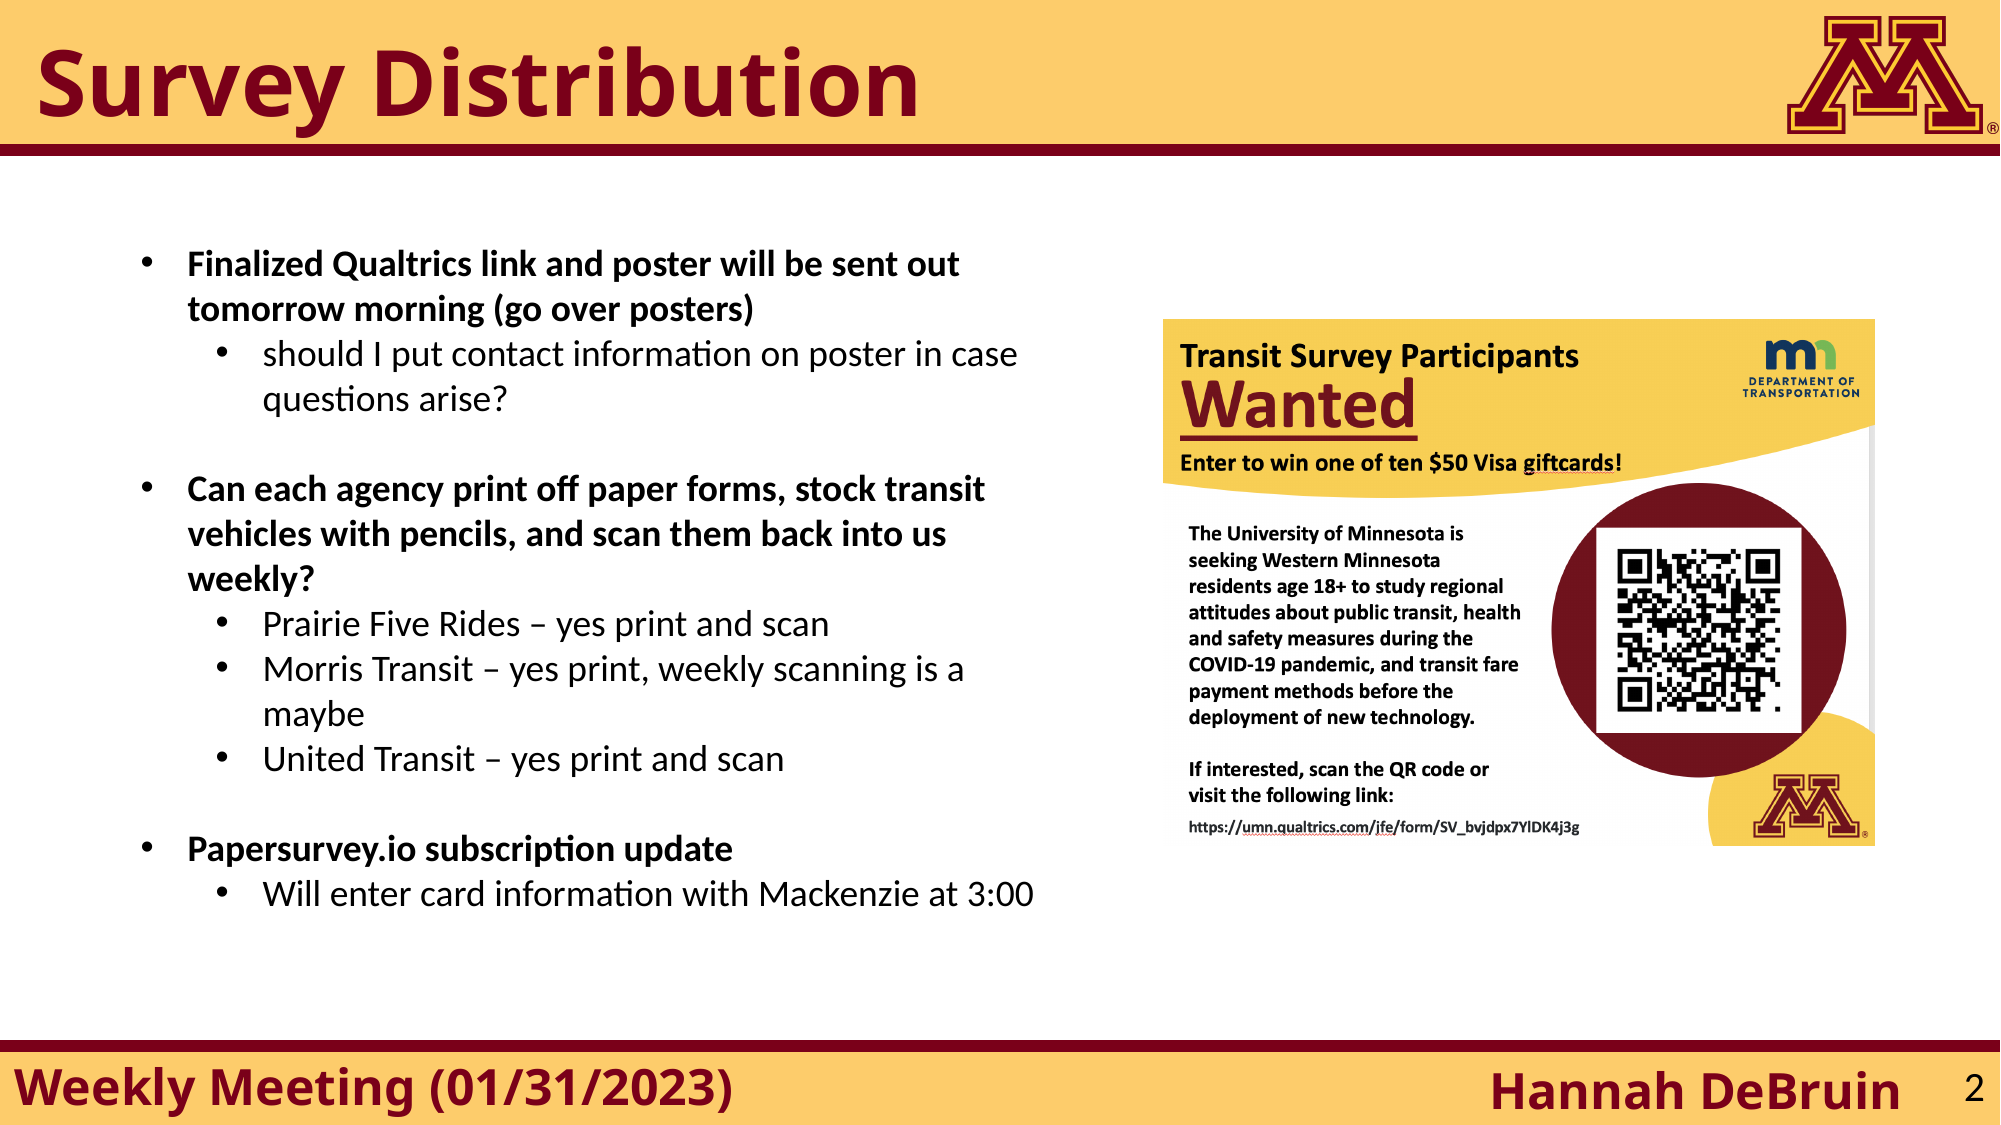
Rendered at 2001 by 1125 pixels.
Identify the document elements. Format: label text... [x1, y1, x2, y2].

picture [1163, 319, 1875, 846]
text_box Survey Distribution [21, 29, 1749, 144]
text_box Weekly Meeting (01/31/2023) [0, 1053, 1000, 1125]
text_box Hannah DeBruin [1249, 1053, 1550, 1125]
picture [1786, 14, 2000, 136]
slide_number 2 [1550, 1052, 2000, 1125]
text_box Finalized Qualtrics link and poster will be sent out tomorrow morning (go over posters) should I put contact information on poster in case questions arise? Can each agency print off paper forms, stock transit vehicles with pencils, and scan them back into us weekly? Prairie Five Rides – yes print and scan Morris Transit – yes print, weekly scanning is a maybe United Transit – yes print and scan Papersurvey.io subscription update Will enter card information with Mackenzie at 3:00 [125, 231, 1076, 966]
text_box [0, 0, 2000, 144]
text_box [0, 1052, 1550, 1125]
